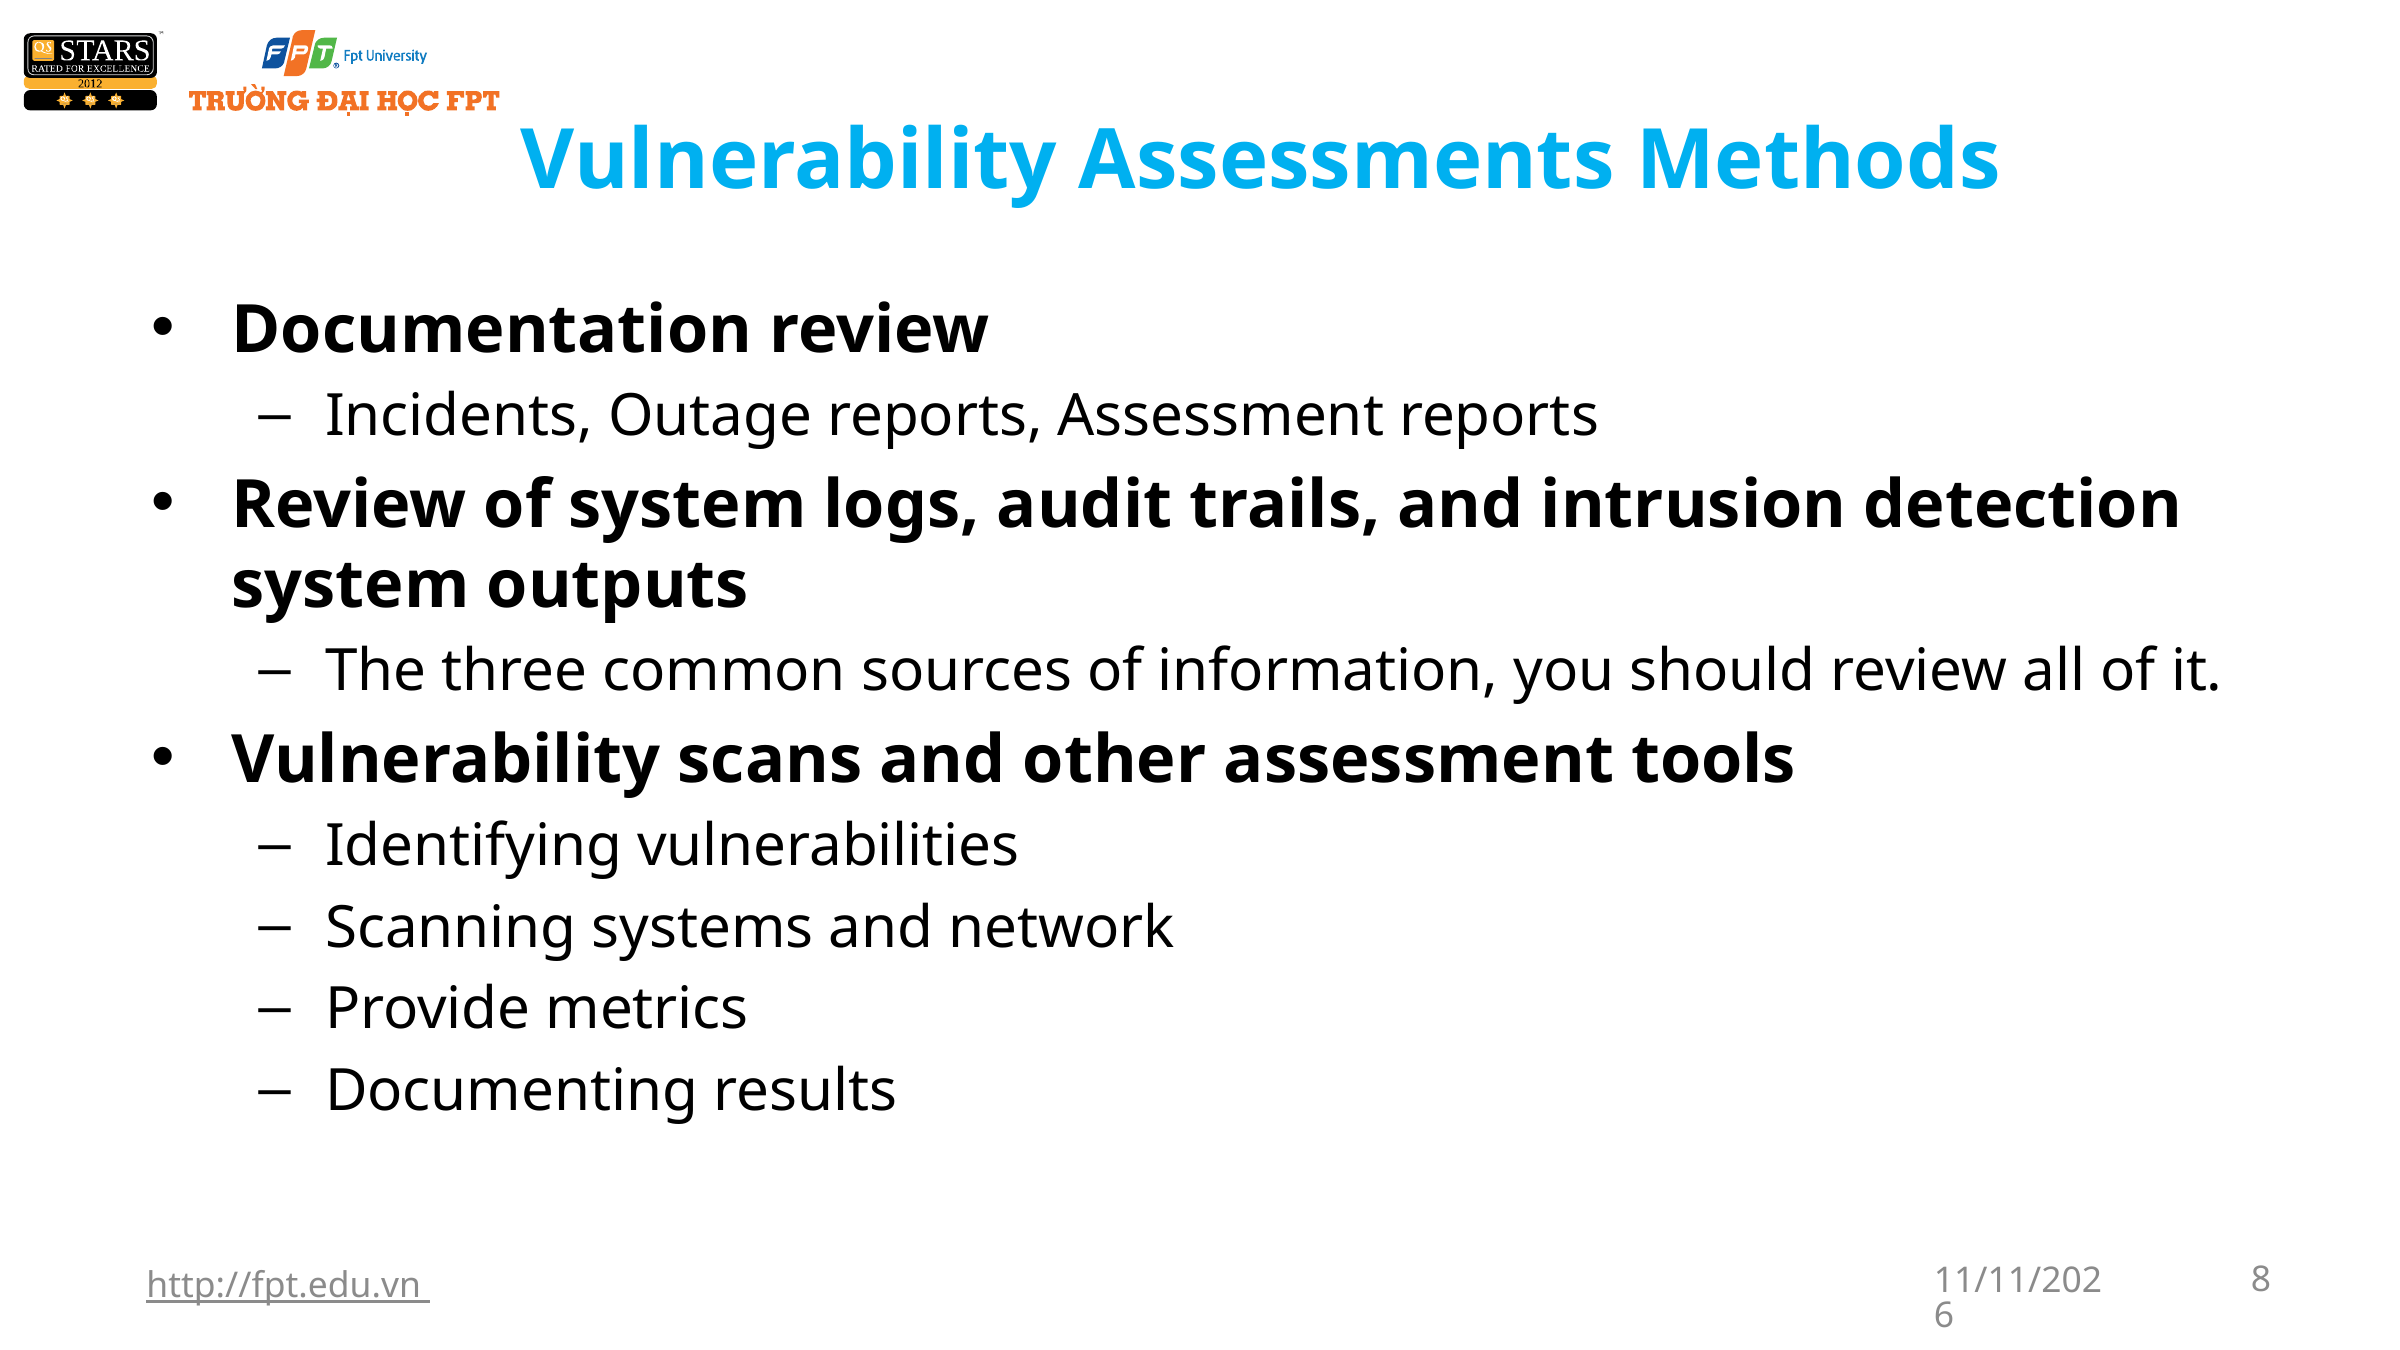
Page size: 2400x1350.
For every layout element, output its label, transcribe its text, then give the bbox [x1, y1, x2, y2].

list Documentation review Incidents, Outage reports, Assessment reports Review of system logs, audit trails, and intrusion detection system outputs The three common sources of information, you should review all of it. Vulnerability scans and other assessment tools Identifying vulnerabilities Scanning systems and network Provide metrics Documenting results [129, 275, 2290, 1200]
title Vulnerability Assessments Methods [237, 73, 2285, 238]
footer http://fpt.edu.vn [125, 1250, 885, 1322]
slide_number 8 [2175, 1250, 2293, 1312]
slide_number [1912, 1250, 2138, 1313]
